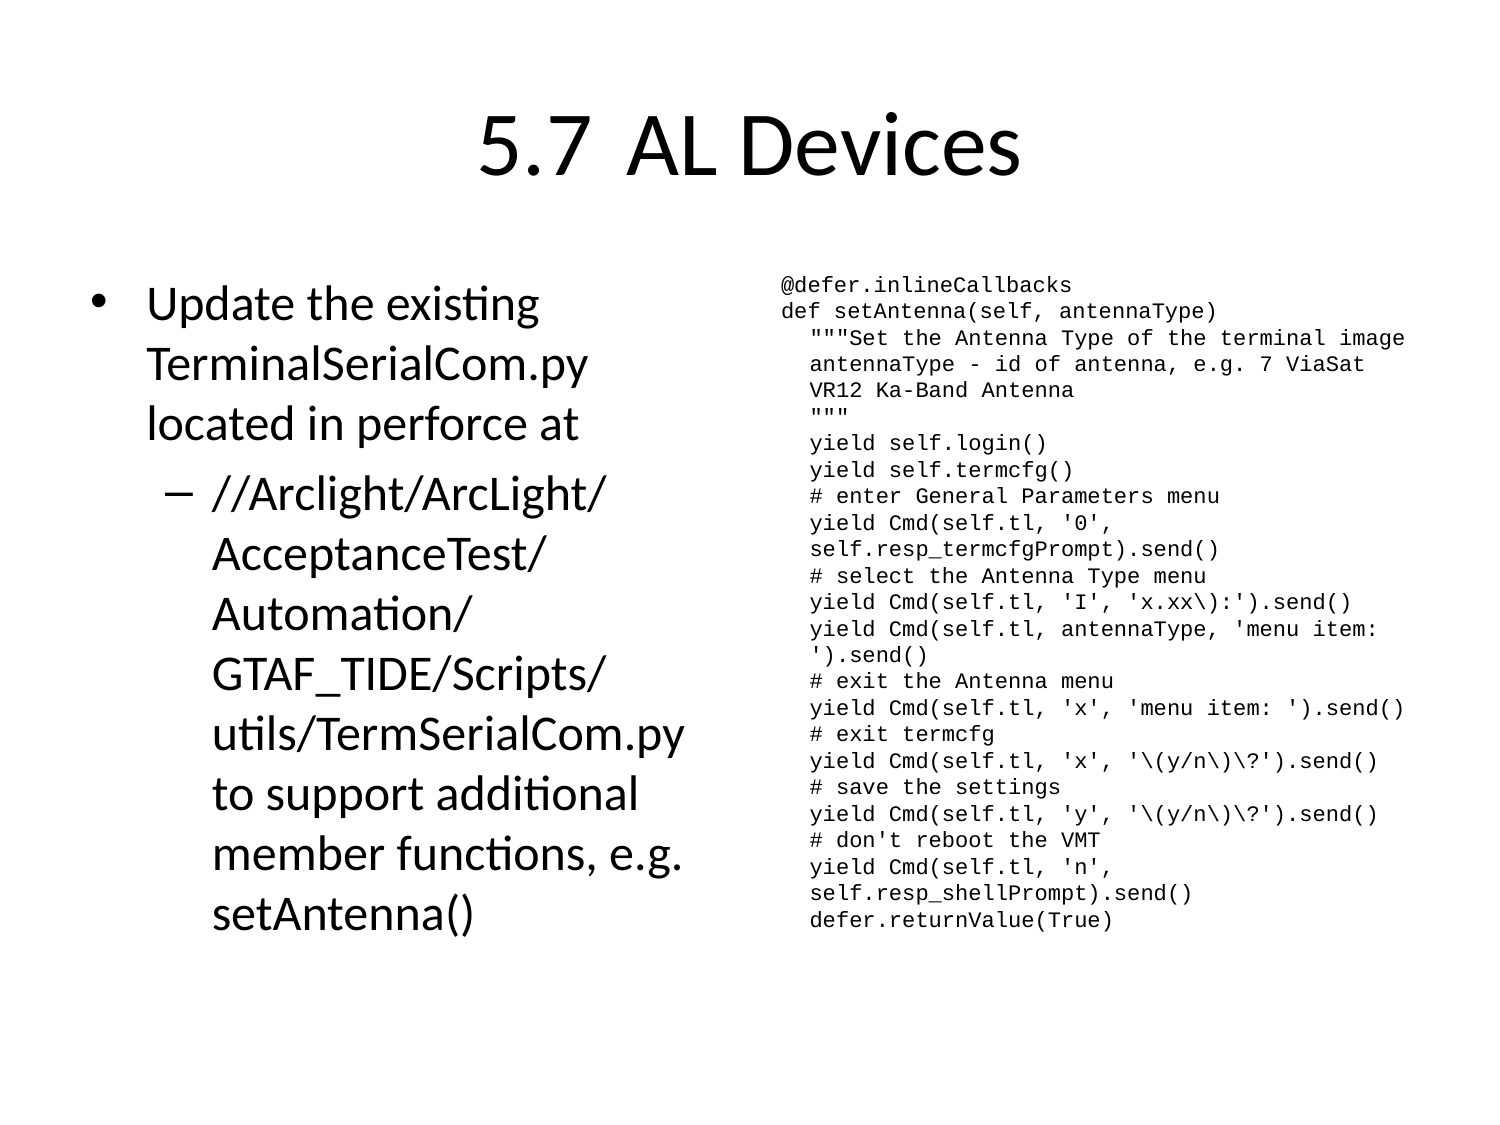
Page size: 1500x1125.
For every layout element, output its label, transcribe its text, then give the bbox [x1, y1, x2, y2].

list Update the existing TerminalSerialCom.py located in perforce at //Arclight/ArcLight/AcceptanceTest/Automation/GTAF_TIDE/Scripts/utils/TermSerialCom.py to support additional member functions, e.g. setAntenna() [75, 262, 738, 1005]
title 5.7 AL Devices [75, 45, 1425, 233]
list @defer.inlineCallbacks def setAntenna(self, antennaType) """Set the Antenna Type of the terminal image antennaType - id of antenna, e.g. 7 ViaSat VR12 Ka-Band Antenna """ yield self.login() yield self.termcfg() # enter General Parameters menu yield Cmd(self.tl, '0', self.resp_termcfgPrompt).send() # select the Antenna Type menu yield Cmd(self.tl, 'I', 'x.xx\):').send() yield Cmd(self.tl, antennaType, 'menu item: ').send() # exit the Antenna menu yield Cmd(self.tl, 'x', 'menu item: ').send() # exit termcfg yield Cmd(self.tl, 'x', '\(y/n\)\?').send() # save the settings yield Cmd(self.tl, 'y', '\(y/n\)\?').send() # don't reboot the VMT yield Cmd(self.tl, 'n', self.resp_shellPrompt).send() defer.returnValue(True) [762, 262, 1425, 1005]
